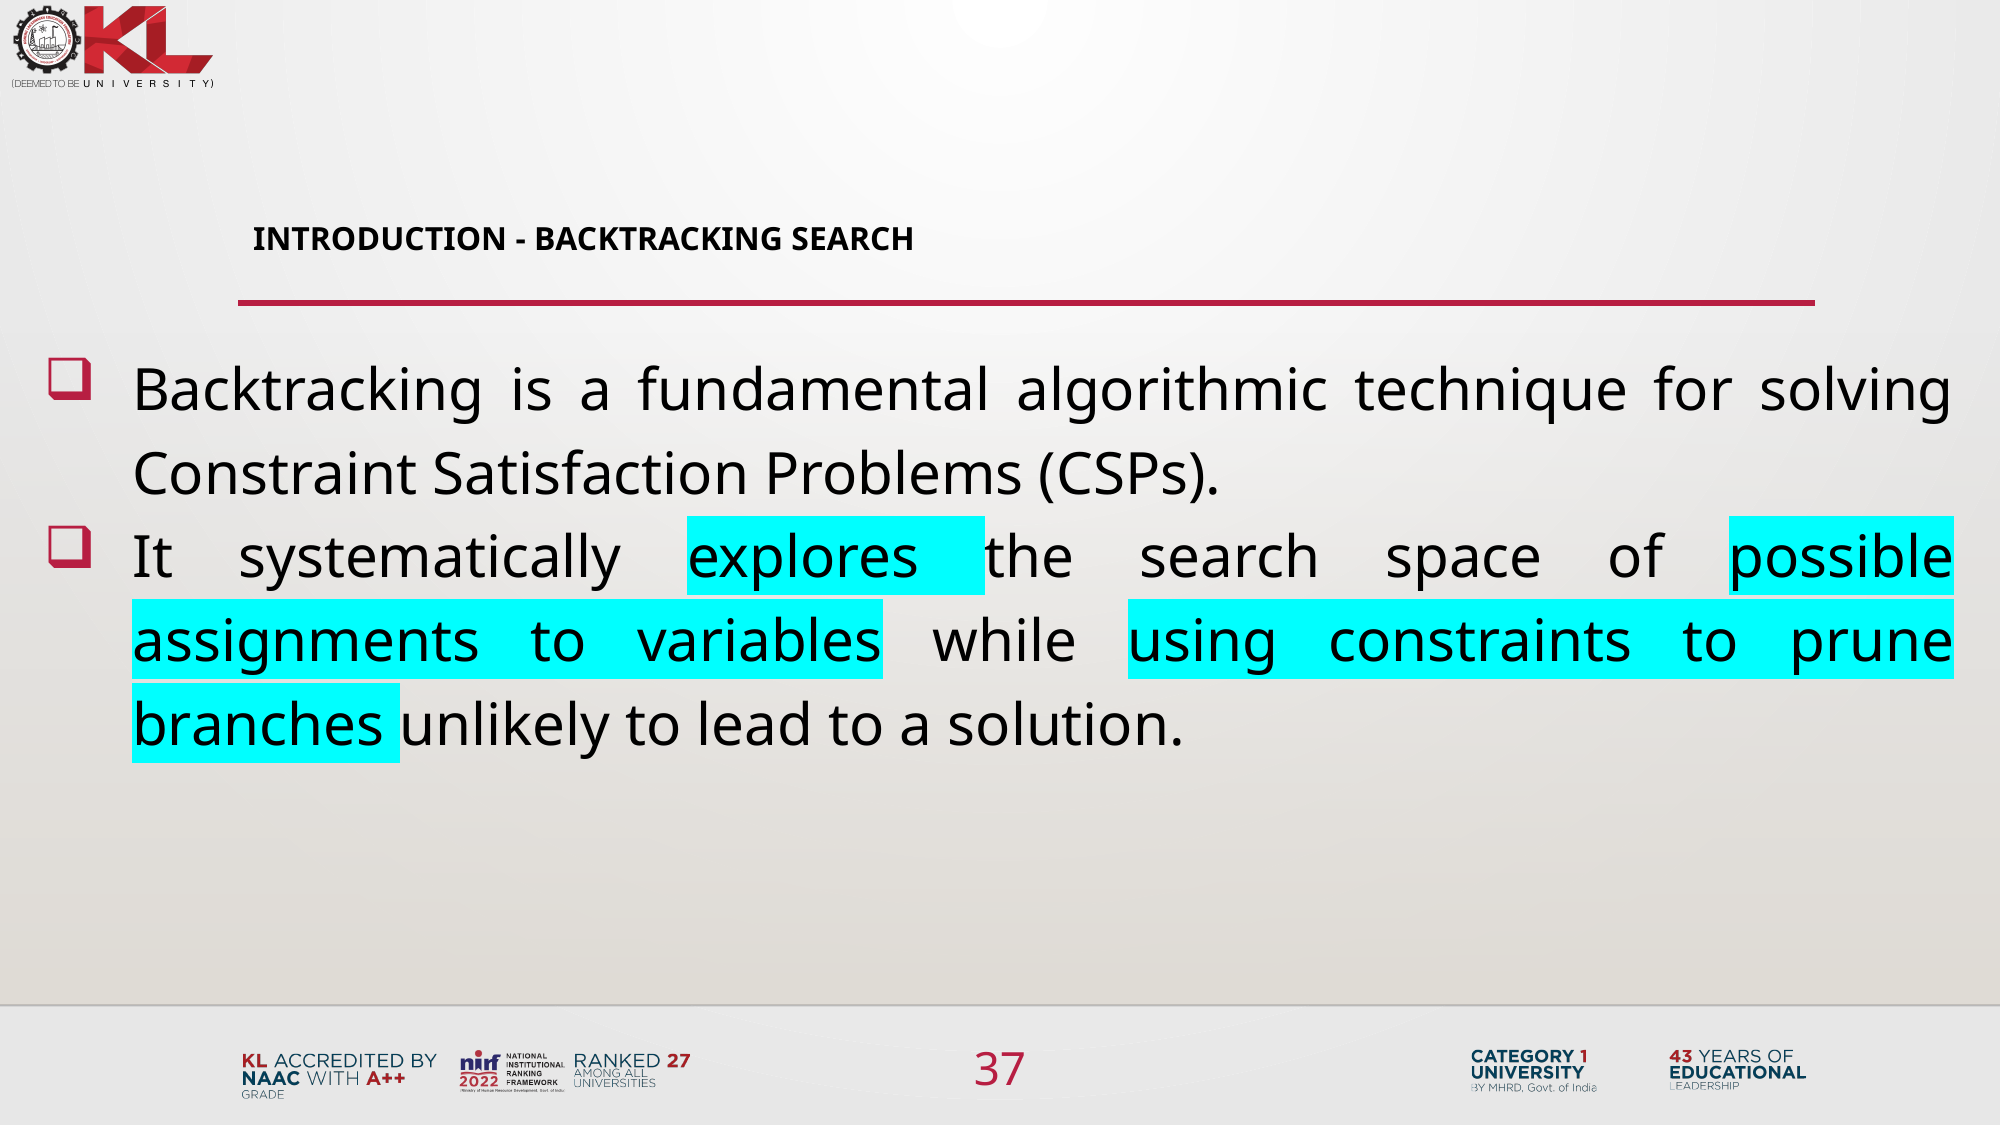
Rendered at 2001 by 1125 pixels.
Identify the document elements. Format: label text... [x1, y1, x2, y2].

picture [238, 1045, 716, 1103]
picture [1447, 1045, 1814, 1101]
title Introduction - Backtracking search [238, 215, 1814, 305]
slide_number 37 [933, 1031, 1067, 1115]
list Backtracking is a fundamental algorithmic technique for solving Constraint Satisfaction Problems (CSPs). It systematically explores the search space of possible assignments to variables while using constraints to prune branches unlikely to lead to a solution. [28, 330, 1970, 1009]
picture [12, 5, 213, 88]
